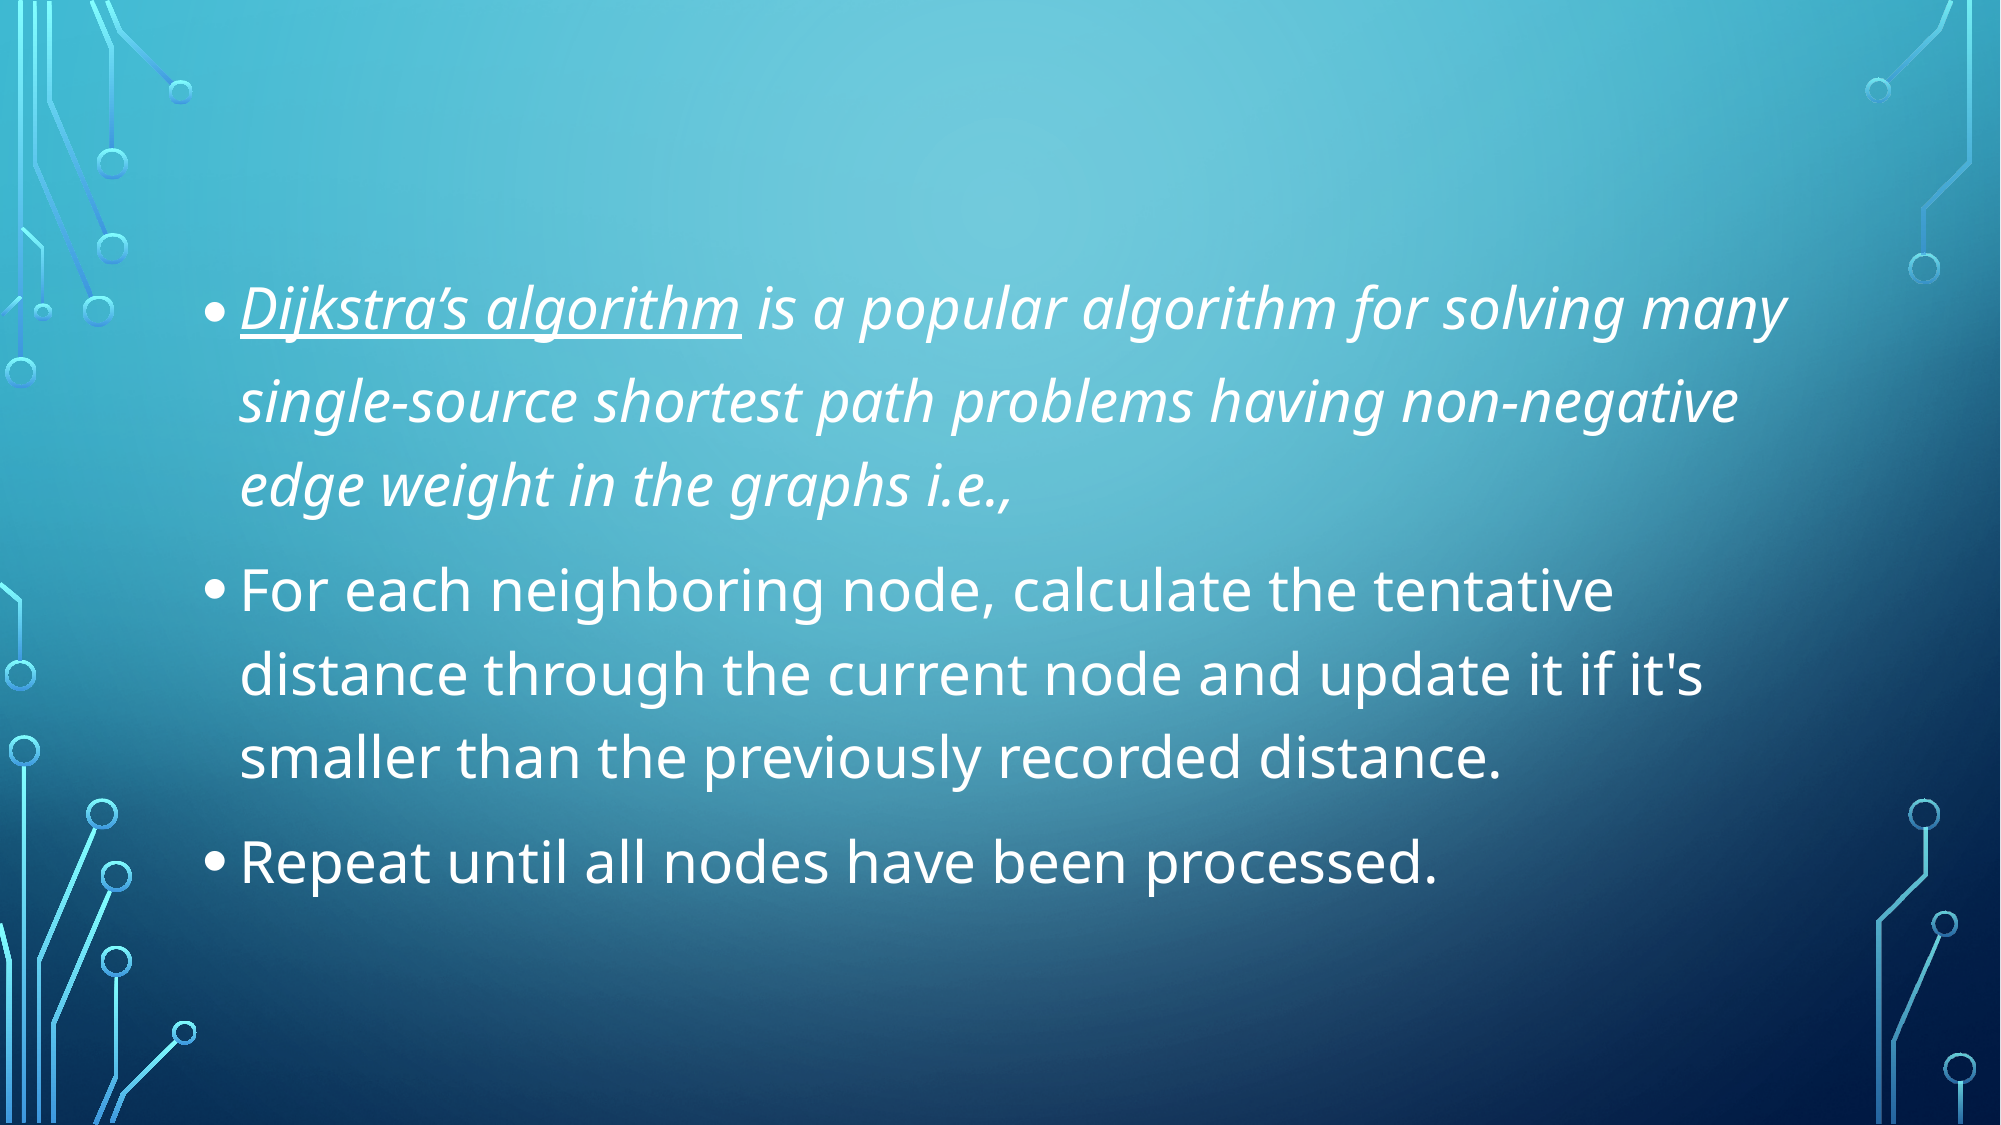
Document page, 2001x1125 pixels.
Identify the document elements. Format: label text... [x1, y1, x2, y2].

list Dijkstra’s algorithm is a popular algorithm for solving many single-source shortest path problems having non-negative edge weight in the graphs i.e., For each neighboring node, calculate the tentative distance through the current node and update it if it's smaller than the previously recorded distance. Repeat until all nodes have been processed. [187, 248, 1813, 950]
